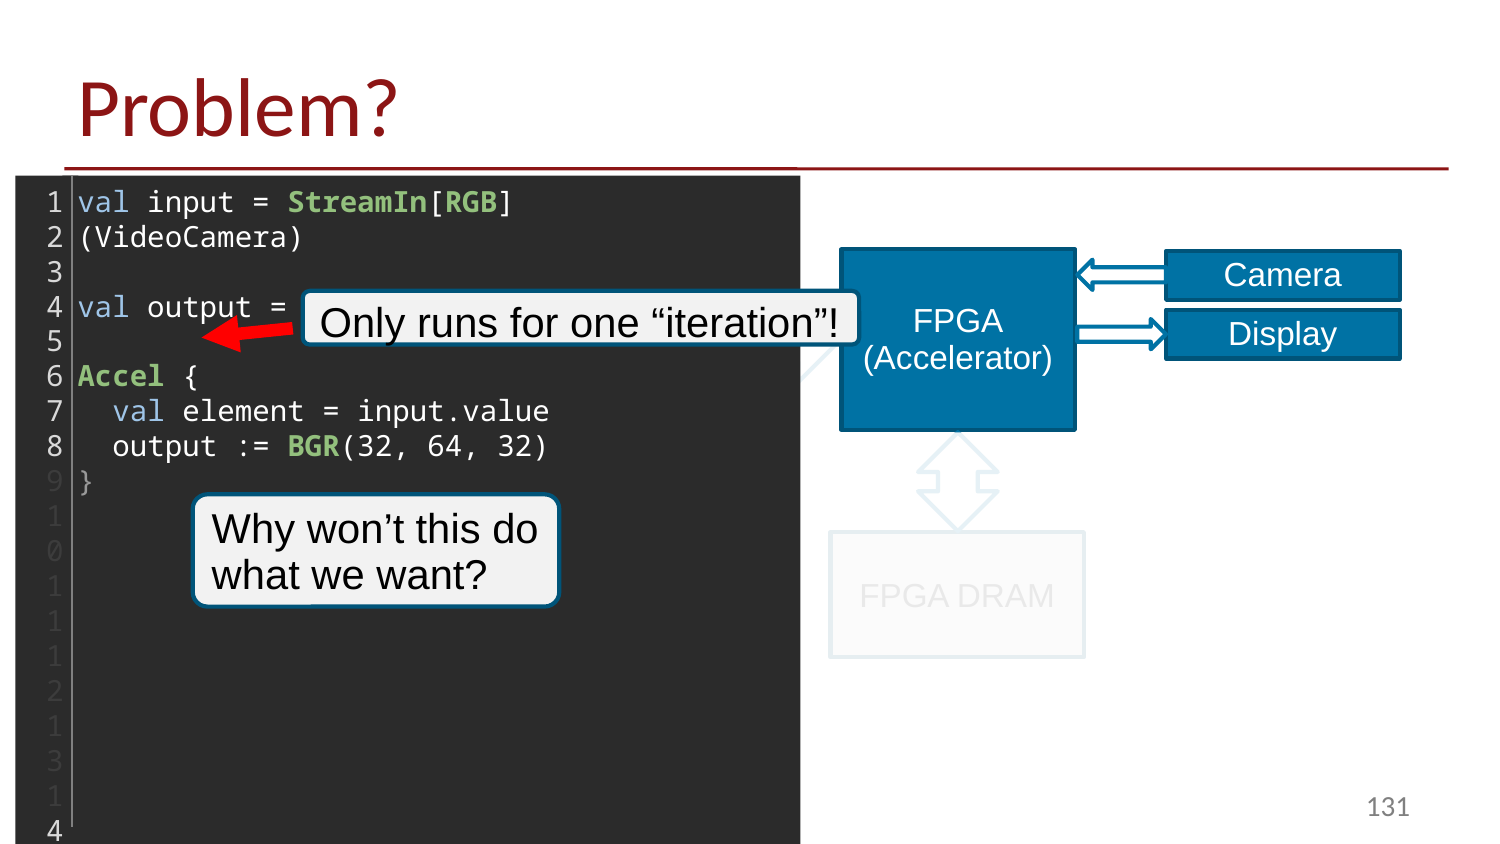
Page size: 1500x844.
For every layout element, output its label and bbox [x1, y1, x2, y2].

title [62, 28, 1459, 160]
text_box [15, 173, 1402, 844]
slide_number [1074, 782, 1425, 827]
